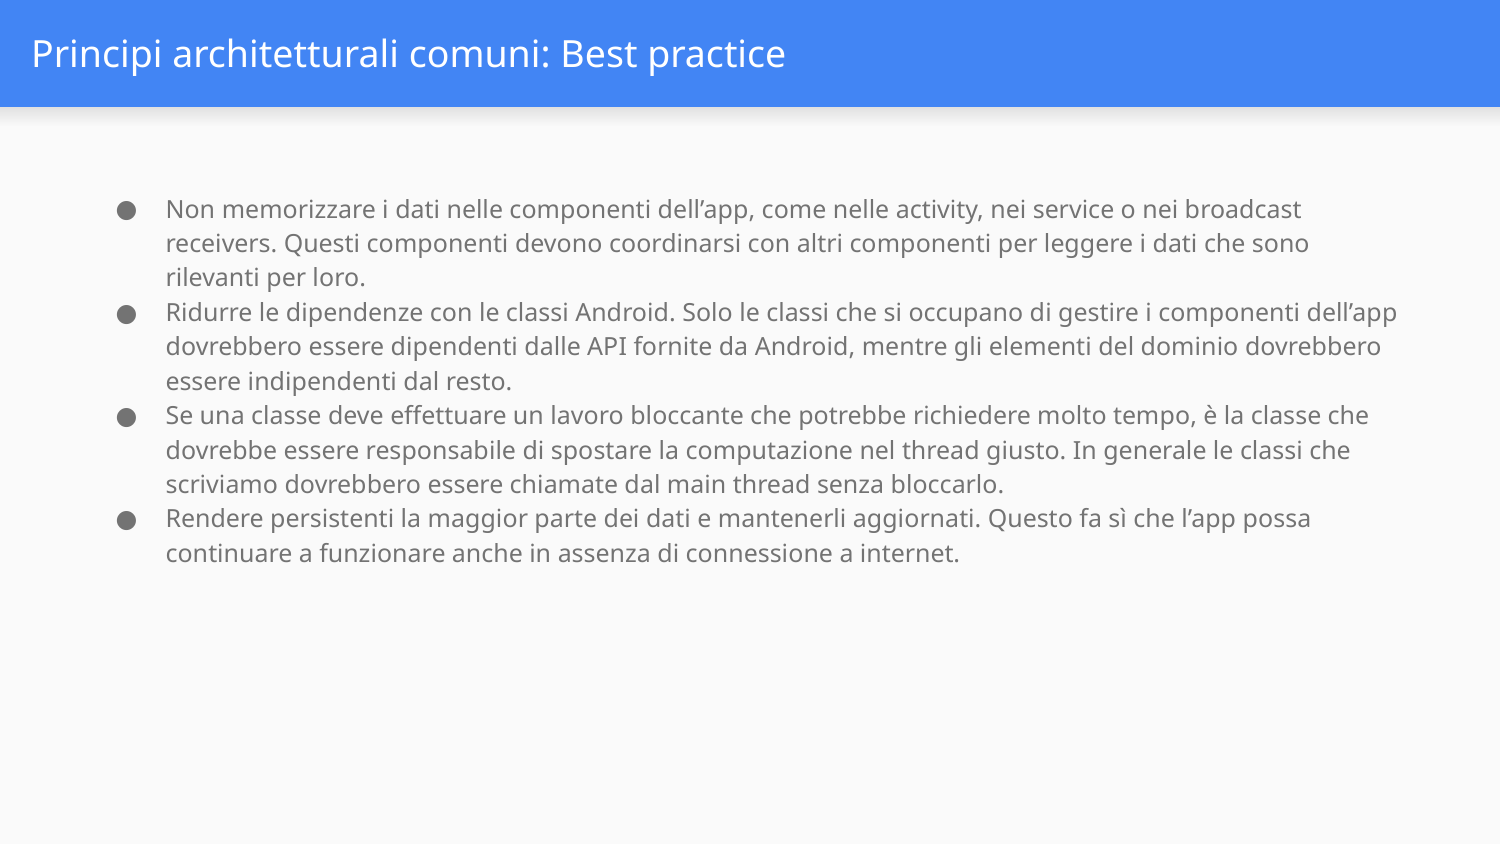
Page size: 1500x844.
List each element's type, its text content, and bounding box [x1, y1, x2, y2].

list Non memorizzare i dati nelle componenti dell’app, come nelle activity, nei service o nei broadcast receivers. Questi componenti devono coordinarsi con altri componenti per leggere i dati che sono rilevanti per loro. Ridurre le dipendenze con le classi Android. Solo le classi che si occupano di gestire i componenti dell’app dovrebbero essere dipendenti dalle API fornite da Android, mentre gli elementi del dominio dovrebbero essere indipendenti dal resto. Se una classe deve effettuare un lavoro bloccante che potrebbe richiedere molto tempo, è la classe che dovrebbe essere responsabile di spostare la computazione nel thread giusto. In generale le classi che scriviamo dovrebbero essere chiamate dal main thread senza bloccarlo. Rendere persistenti la maggior parte dei dati e mantenerli aggiornati. Questo fa sì che l’app possa continuare a funzionare anche in assenza di connessione a internet. [75, 173, 1425, 844]
title Principi architetturali comuni: Best practice [16, 2, 1464, 102]
